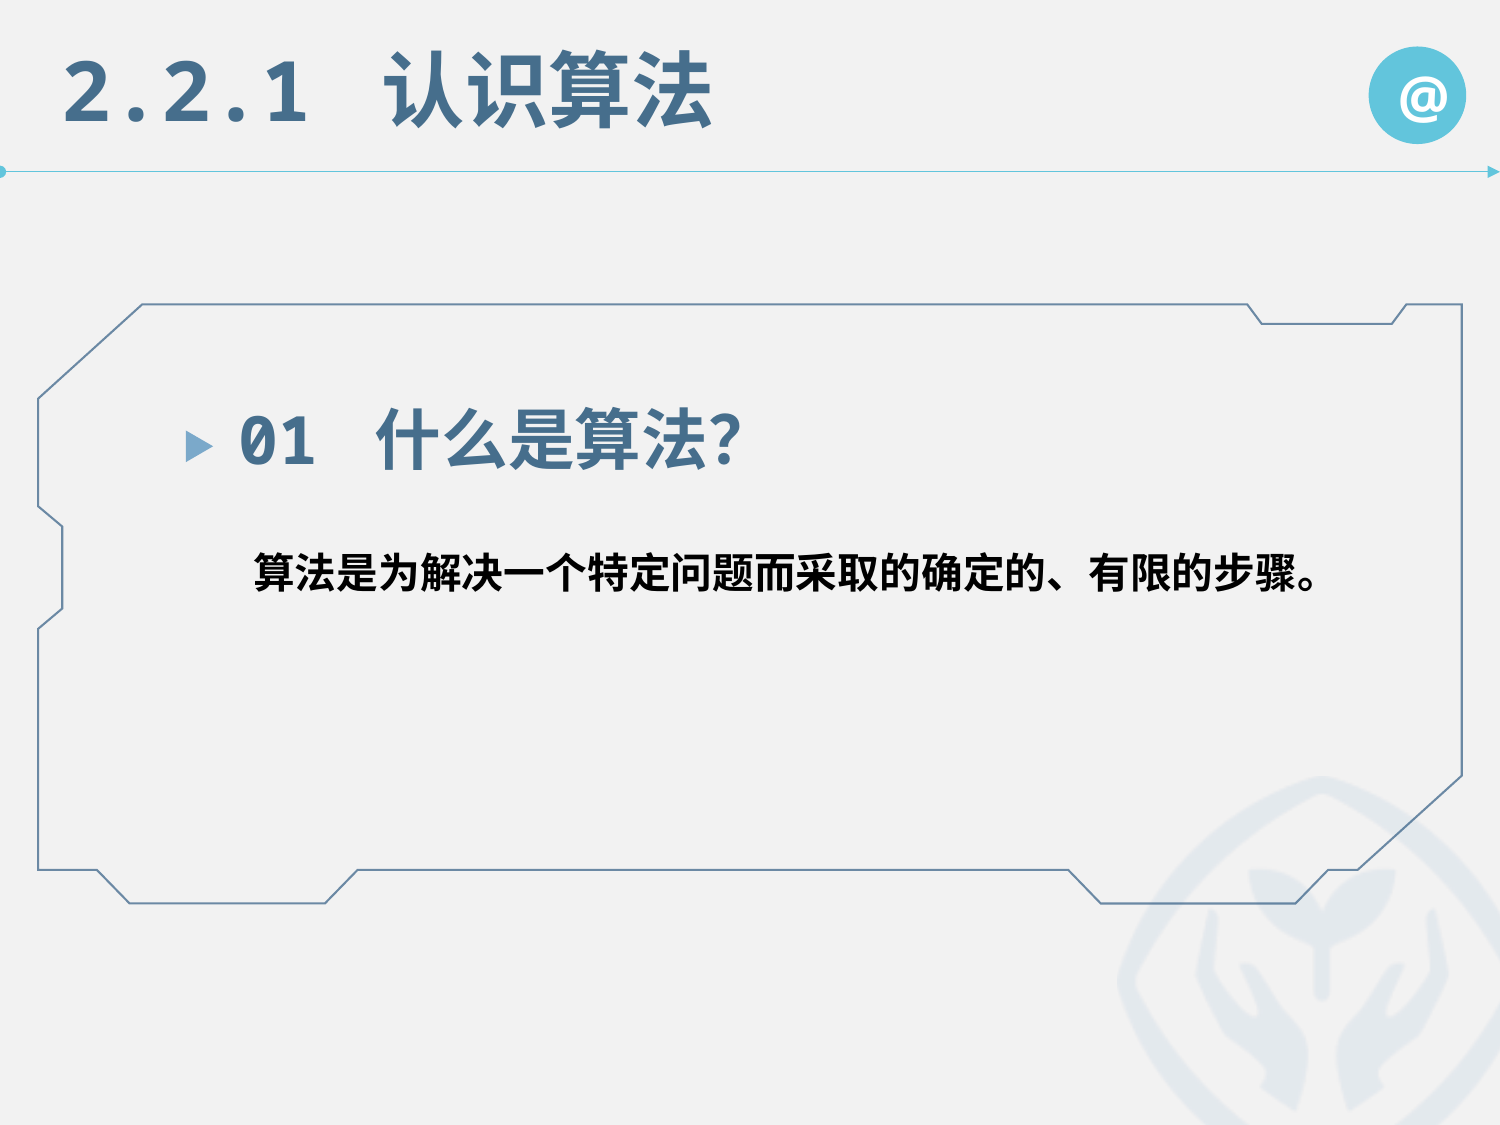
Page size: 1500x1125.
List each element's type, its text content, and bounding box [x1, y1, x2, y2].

text_box 01 什么是算法？ [224, 390, 791, 485]
picture [1117, 776, 1500, 1125]
text_box [184, 428, 216, 464]
text_box [37, 303, 1463, 905]
